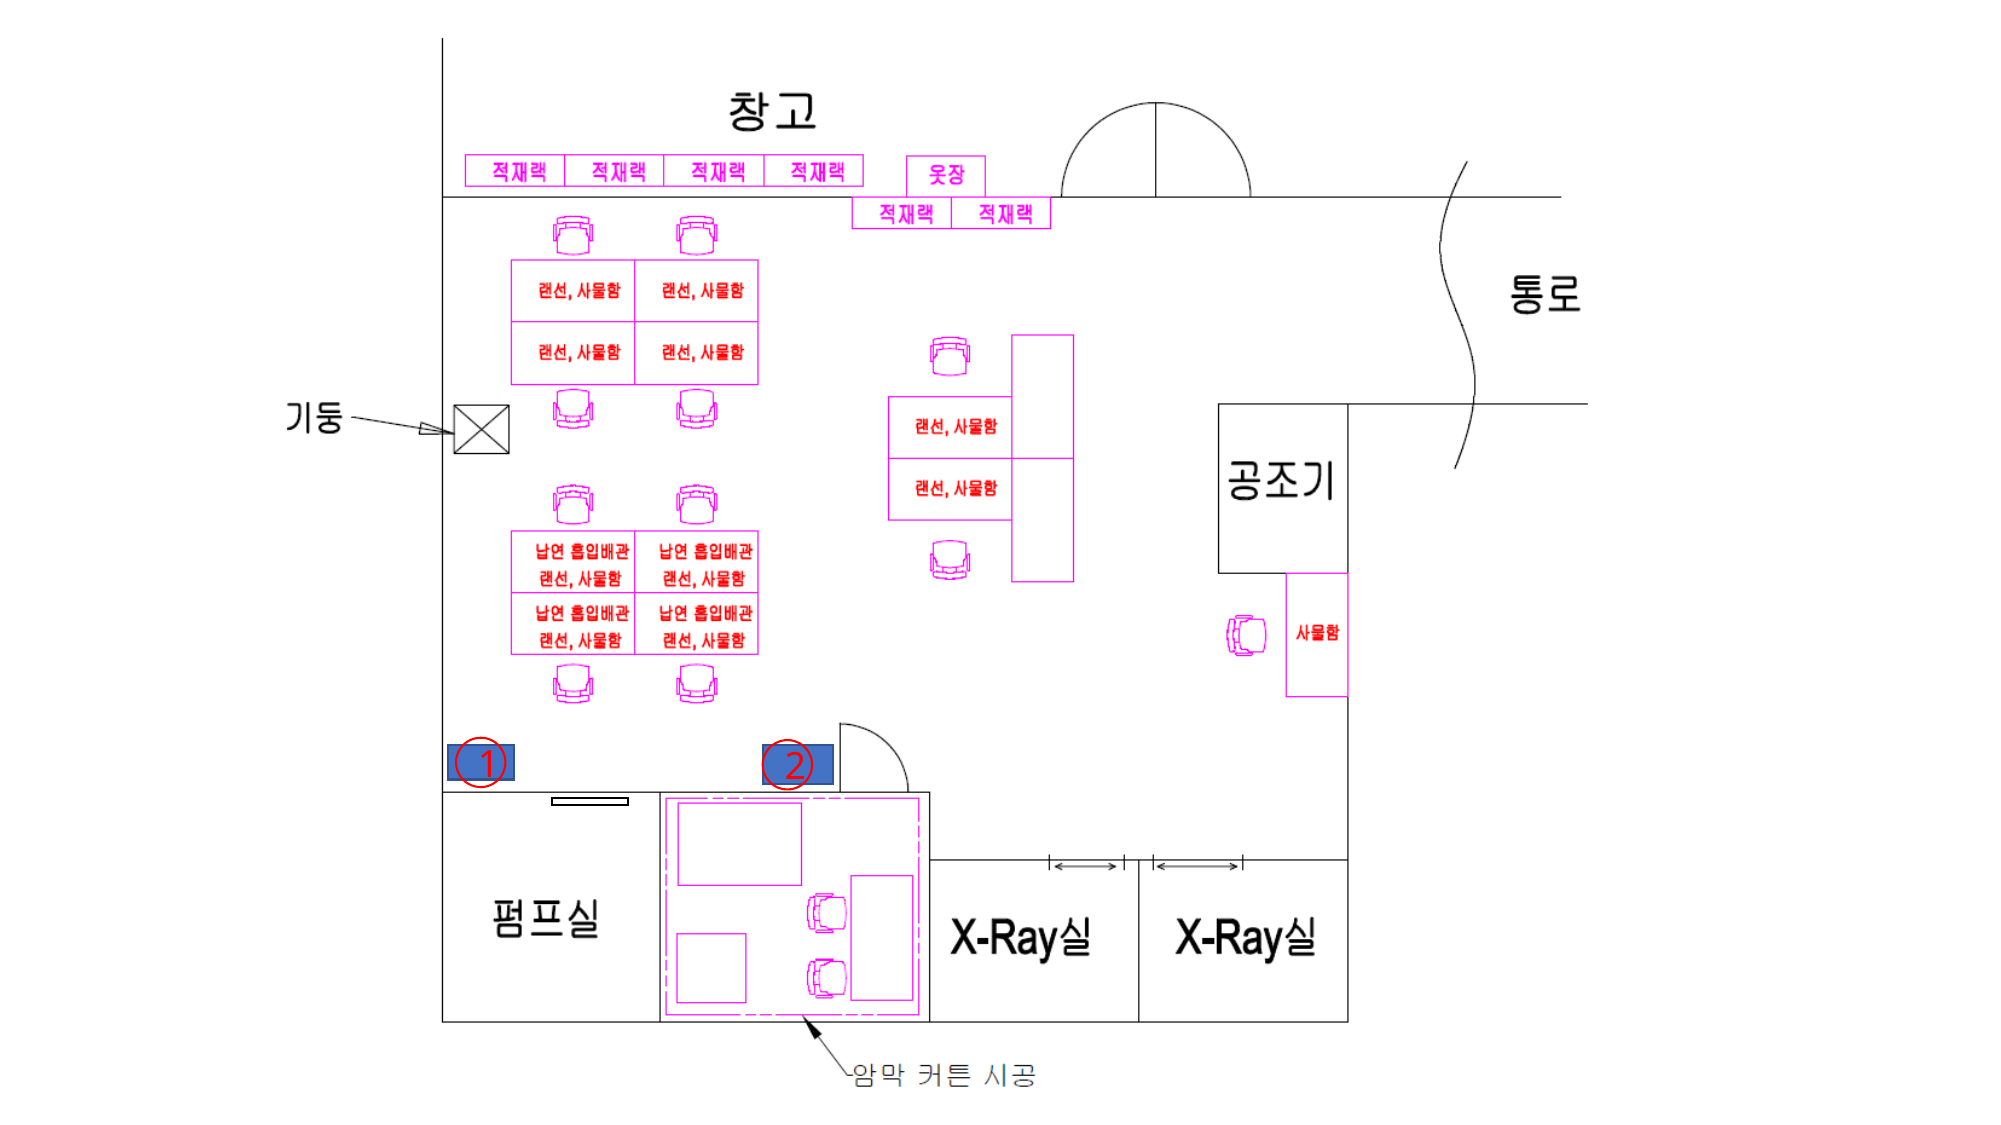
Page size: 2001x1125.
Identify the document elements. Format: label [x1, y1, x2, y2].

picture [257, 20, 1616, 1105]
